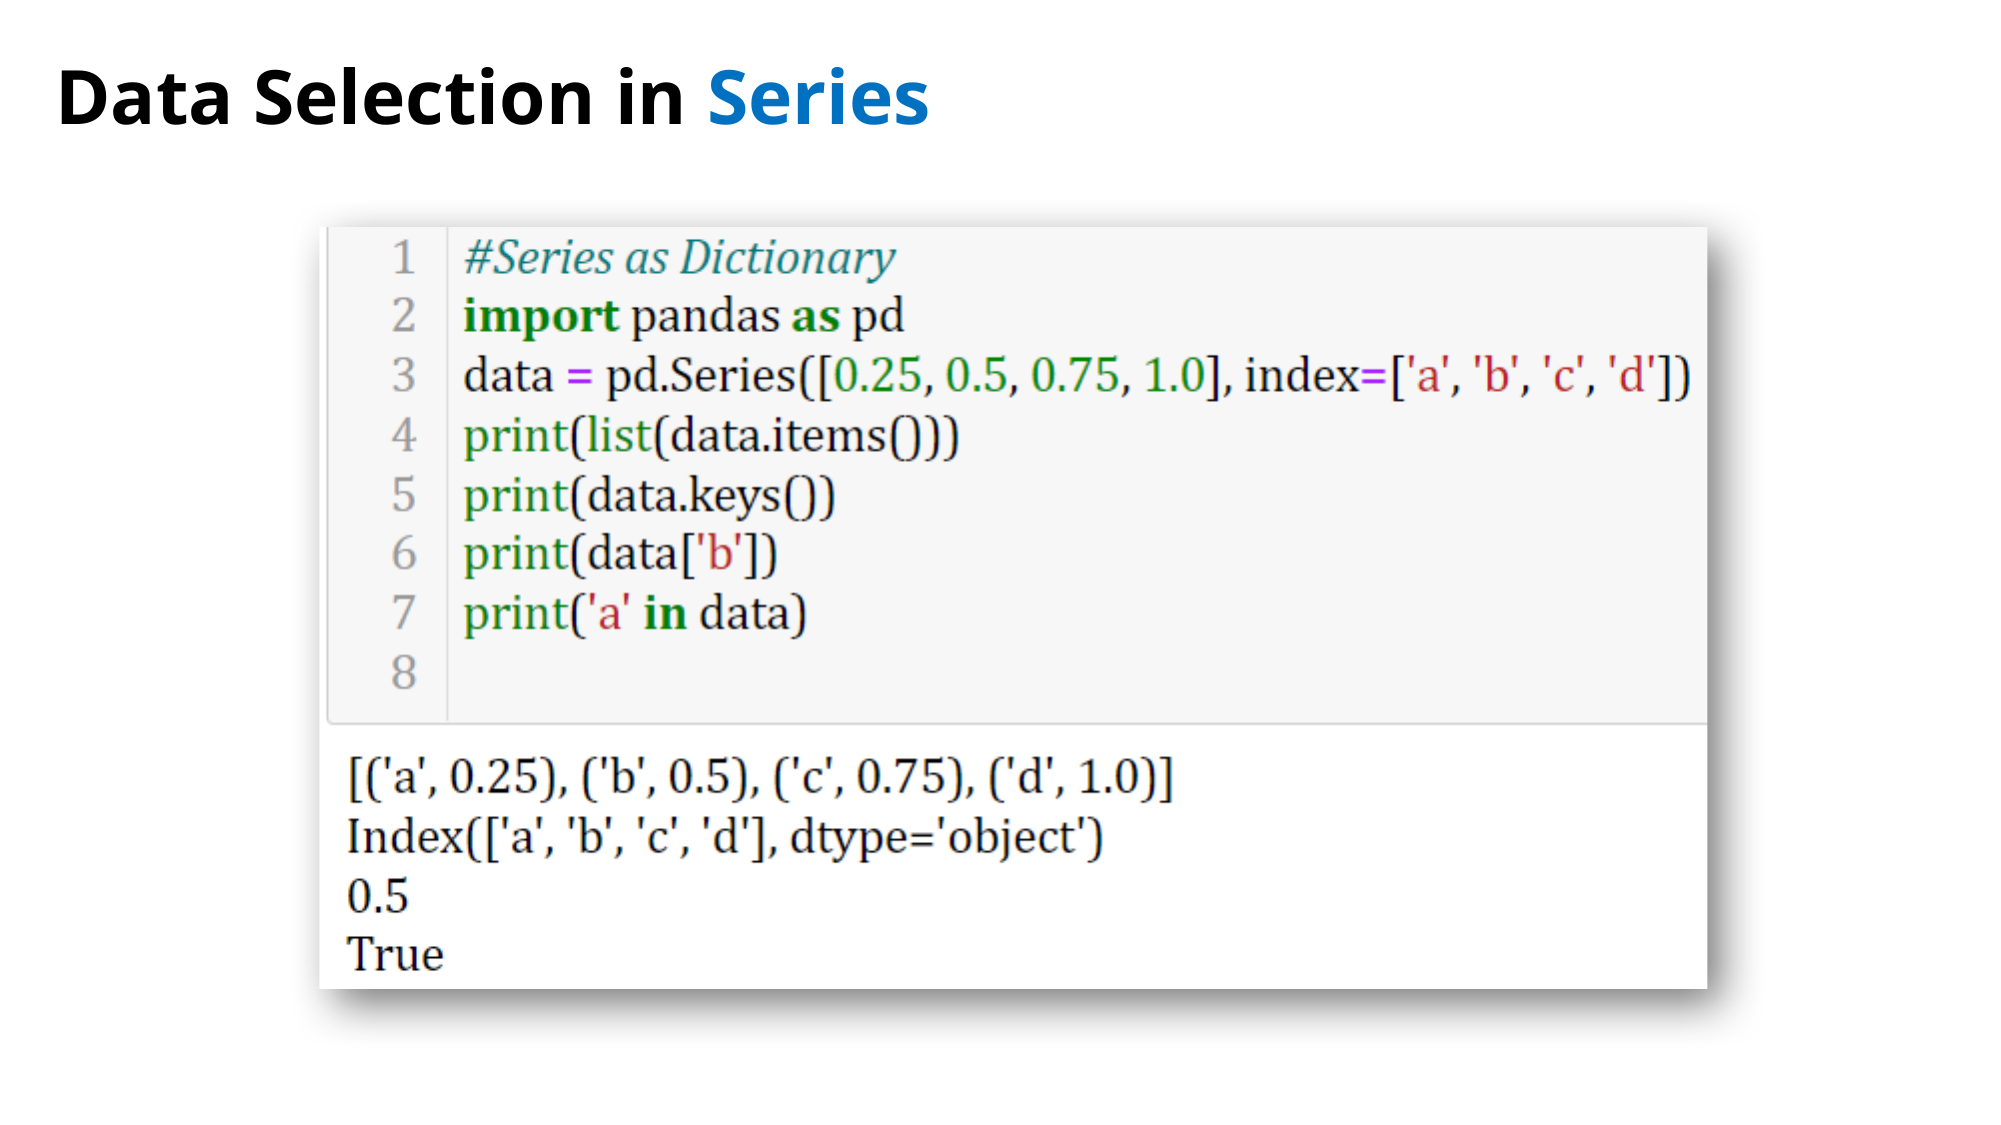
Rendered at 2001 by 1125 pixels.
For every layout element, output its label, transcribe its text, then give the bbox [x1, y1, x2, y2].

text_box Data Selection in Series [40, 42, 946, 148]
picture [319, 227, 1708, 989]
